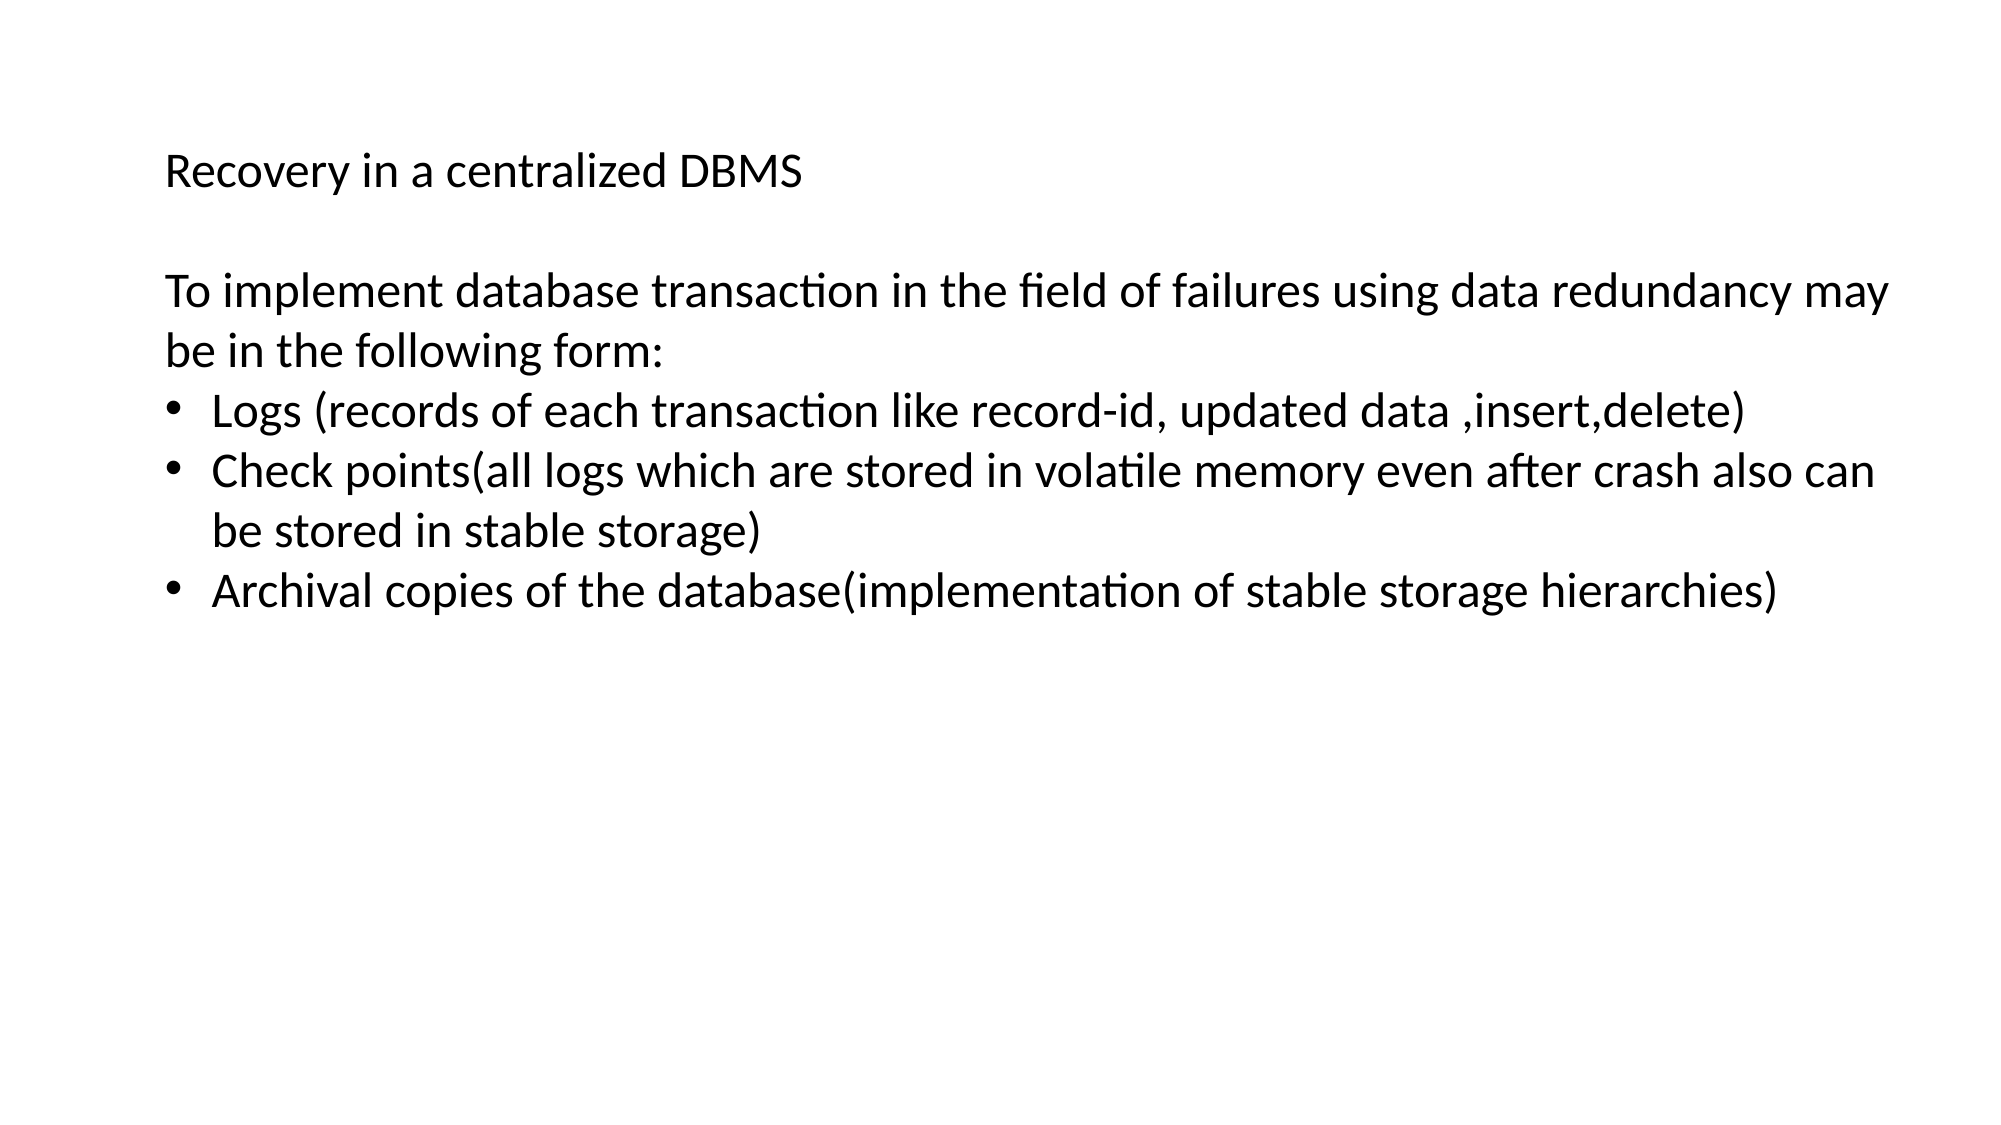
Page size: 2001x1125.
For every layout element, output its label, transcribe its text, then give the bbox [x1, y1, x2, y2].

text_box Recovery in a centralized DBMS To implement database transaction in the field of failures using data redundancy may be in the following form: Logs (records of each transaction like record-id, updated data ,insert,delete) Check points(all logs which are stored in volatile memory even after crash also can be stored in stable storage) Archival copies of the database(implementation of stable storage hierarchies) [149, 129, 1922, 670]
